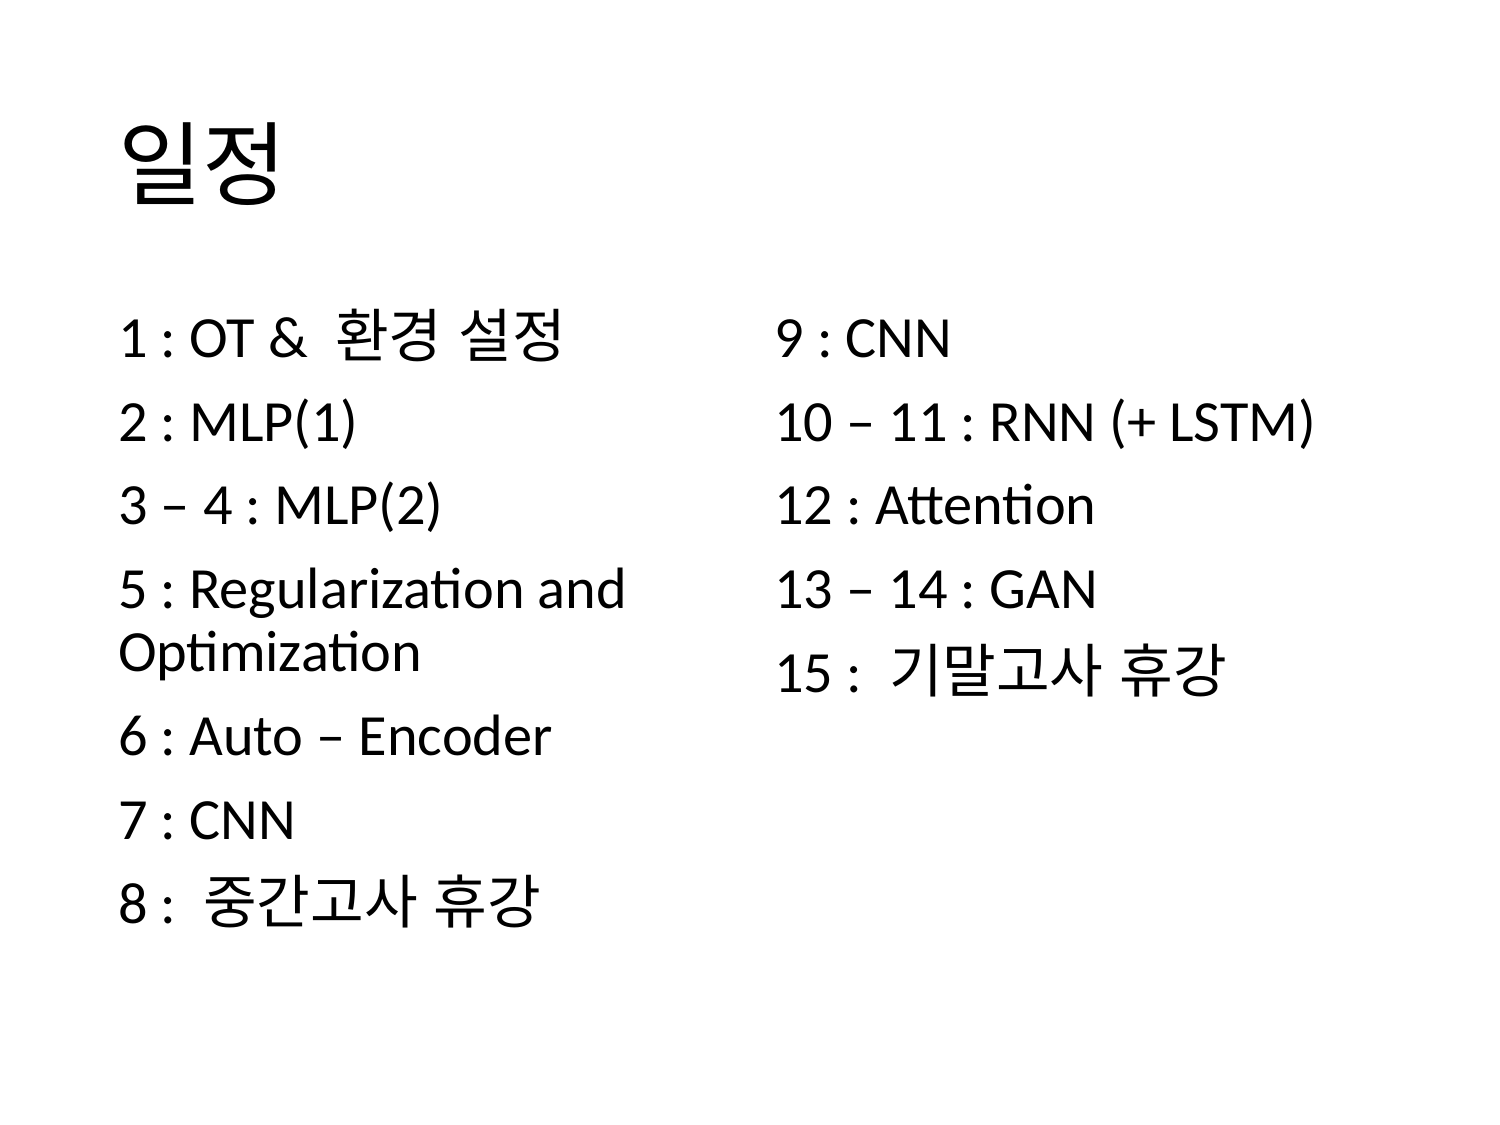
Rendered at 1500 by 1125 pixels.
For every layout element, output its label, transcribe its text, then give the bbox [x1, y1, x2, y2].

title 일정 [103, 59, 1397, 278]
list 1 : OT & 환경 설정 2 : MLP(1) 3 – 4 : MLP(2) 5 : Regularization and Optimization 6 : Auto – Encoder 7 : CNN 8 : 중간고사 휴강 [103, 299, 741, 1014]
list 9 : CNN 10 – 11 : RNN (+ LSTM) 12 : Attention 13 – 14 : GAN 15 : 기말고사 휴강 [759, 299, 1397, 1014]
